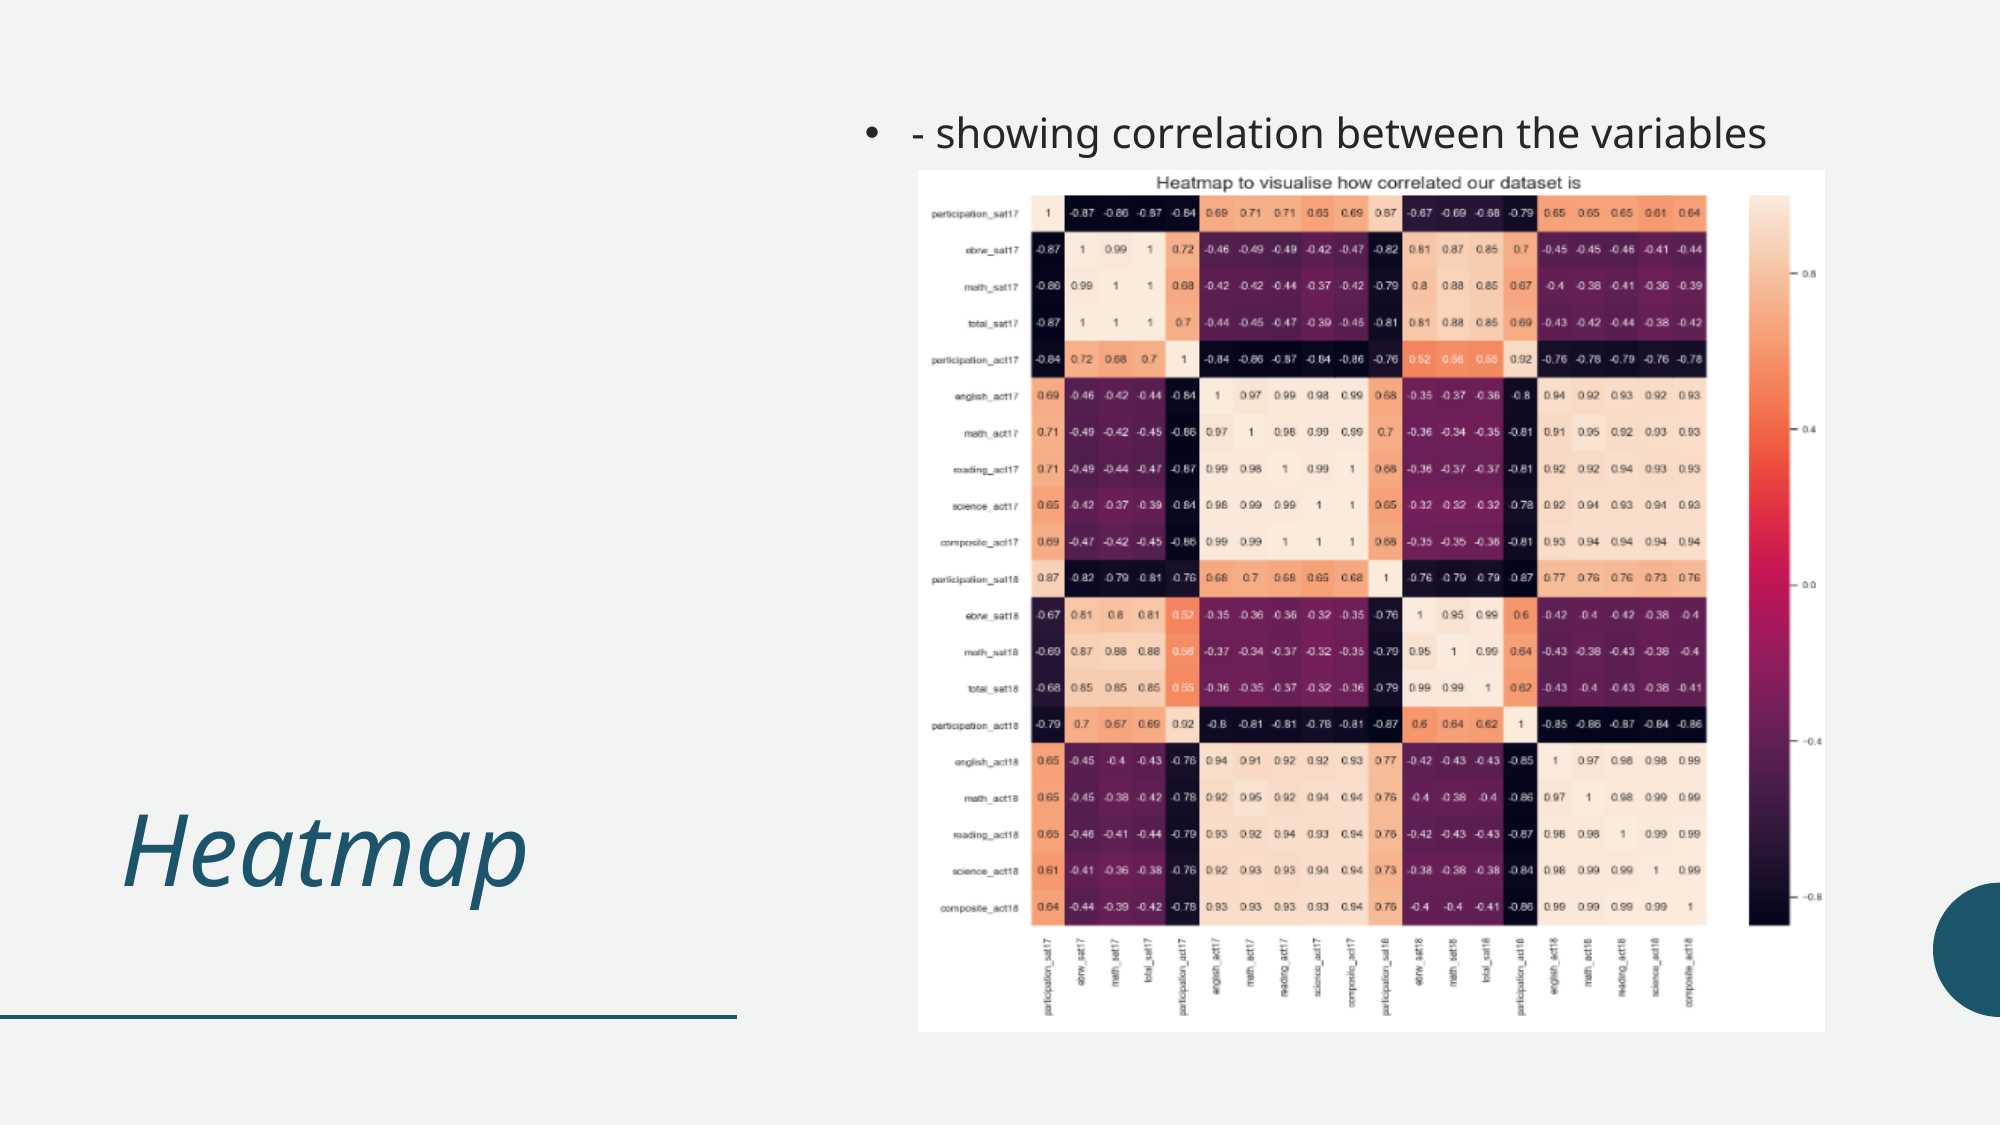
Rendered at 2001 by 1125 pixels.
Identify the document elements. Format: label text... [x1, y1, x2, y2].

list - showing correlation between the variables [849, 93, 1875, 1027]
picture [918, 170, 1825, 1032]
title Heatmap [105, 105, 751, 916]
